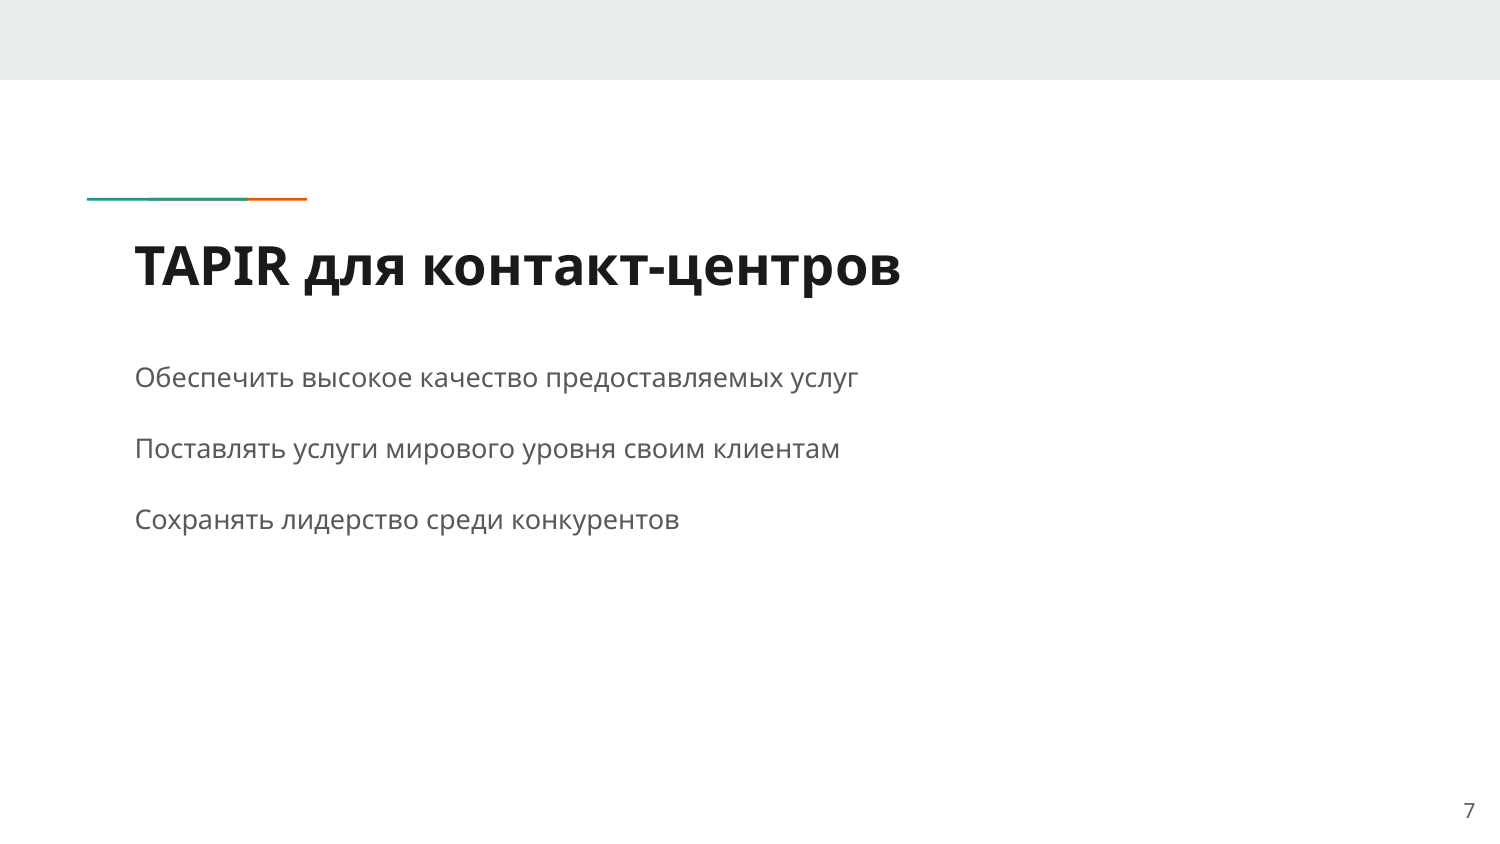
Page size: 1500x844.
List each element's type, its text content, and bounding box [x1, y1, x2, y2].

list Обеспечить высокое качество предоставляемых услуг Поставлять услуги мирового уровня своим клиентам Сохранять лидерство среди конкурентов [119, 341, 1381, 712]
title TAPIR для контакт-центров [119, 216, 1381, 305]
slide_number 7 [1400, 779, 1491, 844]
